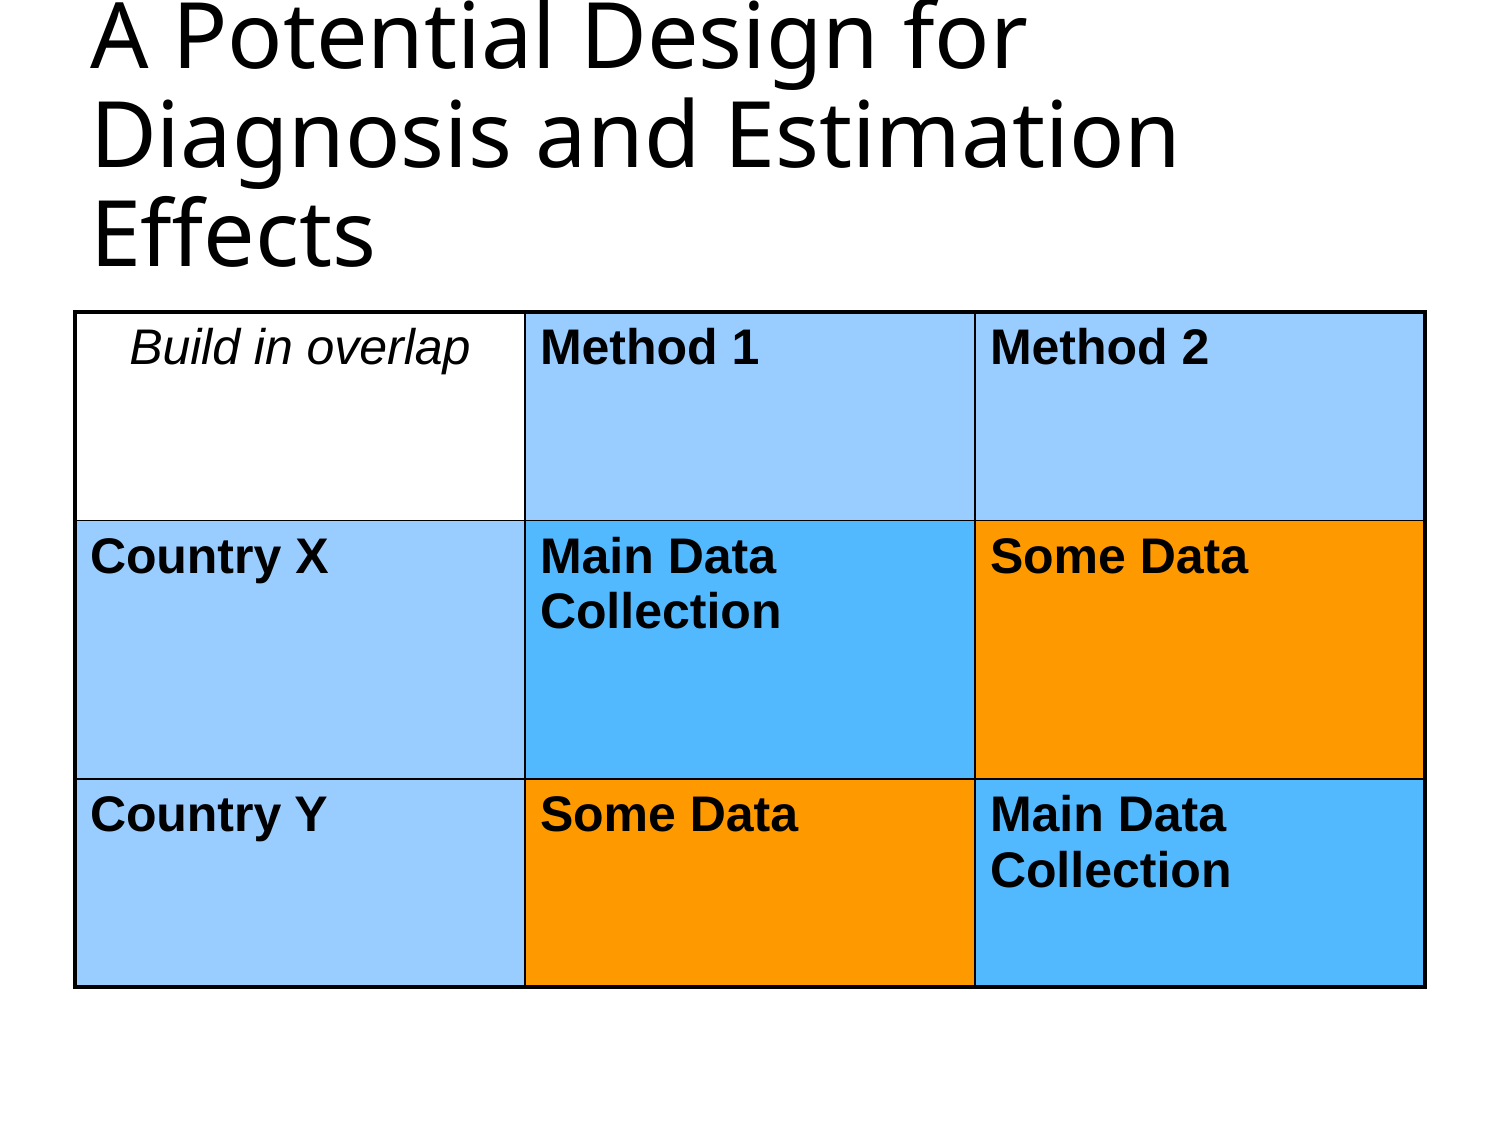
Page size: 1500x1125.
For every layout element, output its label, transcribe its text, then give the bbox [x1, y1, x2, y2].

table_header Method 1 [526, 314, 974, 520]
table_cell Main Data Collection [976, 780, 1423, 985]
table_cell Main Data Collection [526, 521, 974, 778]
table_cell Some Data [976, 521, 1423, 778]
table_cell Country X [77, 521, 524, 778]
table_cell Country Y [77, 780, 524, 985]
table_cell Some Data [526, 780, 974, 985]
title A Potential Design for Diagnosis and Estimation Effects [75, 24, 1463, 250]
table_header Build in overlap [77, 314, 524, 520]
table_header Method 2 [976, 314, 1423, 520]
